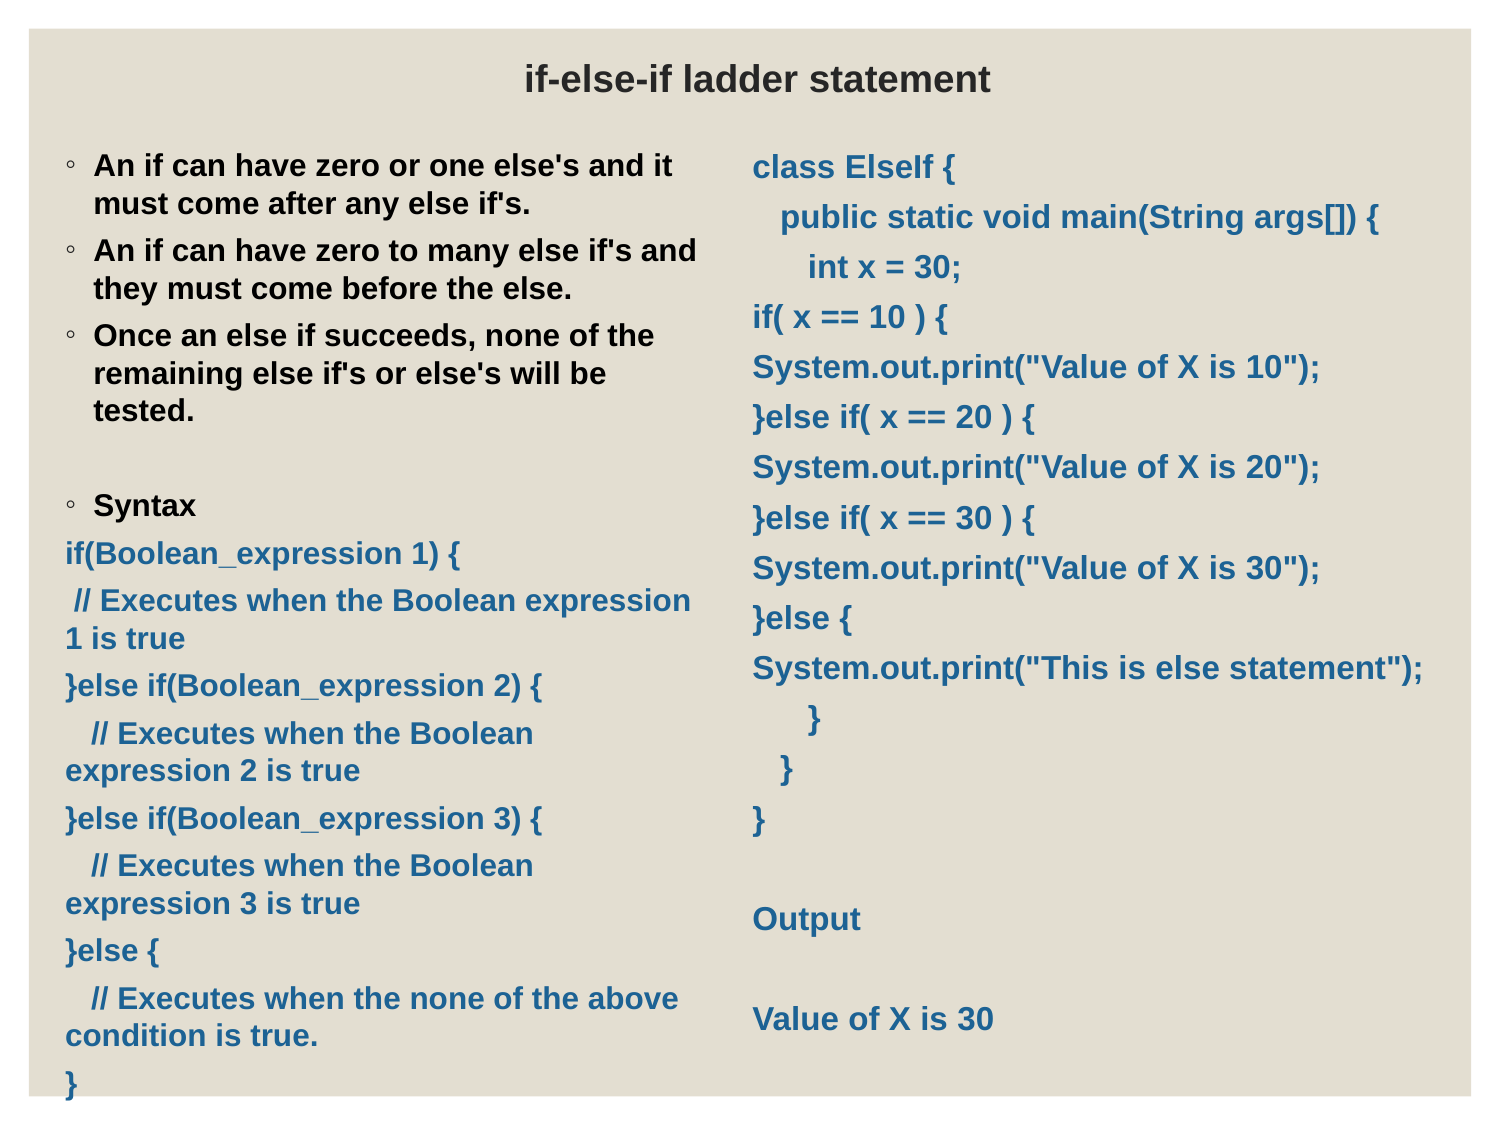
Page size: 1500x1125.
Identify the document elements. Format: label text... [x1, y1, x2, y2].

list An if can have zero or one else's and it must come after any else if's. An if can have zero to many else if's and they must come before the else. Once an else if succeeds, none of the remaining else if's or else's will be tested. Syntax if(Boolean_expression 1) { // Executes when the Boolean expression 1 is true }else if(Boolean_expression 2) { // Executes when the Boolean expression 2 is true }else if(Boolean_expression 3) { // Executes when the Boolean expression 3 is true }else { // Executes when the none of the above condition is true. } [50, 137, 720, 1113]
list class ElseIf { public static void main(String args[]) { int x = 30; if( x == 10 ) { System.out.print("Value of X is 10"); }else if( x == 20 ) { System.out.print("Value of X is 20"); }else if( x == 30 ) { System.out.print("Value of X is 30"); }else { System.out.print("This is else statement"); } } } Output Value of X is 30 [737, 137, 1450, 1088]
title if-else-if ladder statement [120, 37, 1380, 113]
